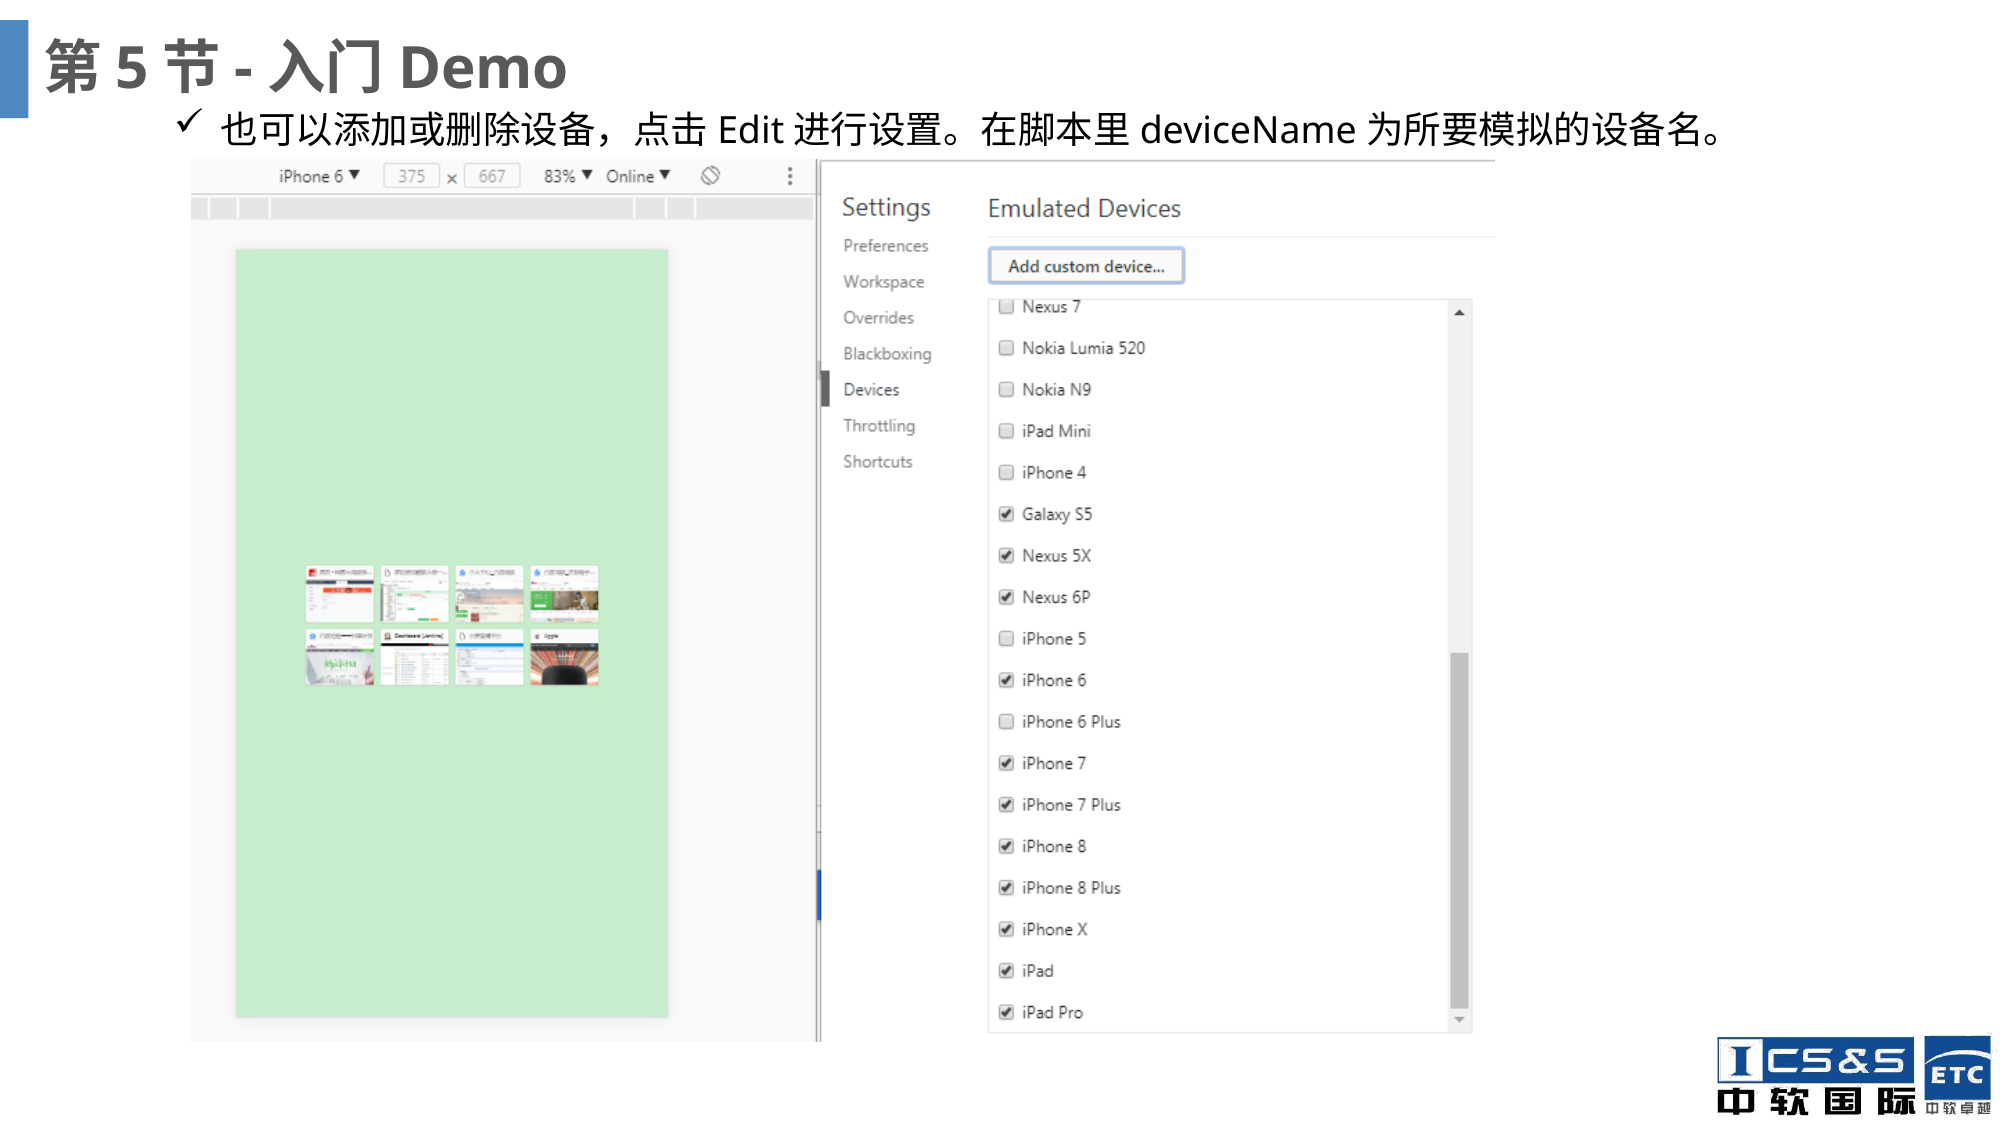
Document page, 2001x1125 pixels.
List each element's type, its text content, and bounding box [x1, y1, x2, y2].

text_box 也可以添加或删除设备，点击Edit进行设置。在脚本里deviceName为所要模拟的设备名。 [159, 98, 1779, 159]
title 第5节-入门Demo [28, 20, 1567, 119]
picture [191, 159, 1495, 1042]
picture [1706, 1026, 2000, 1125]
